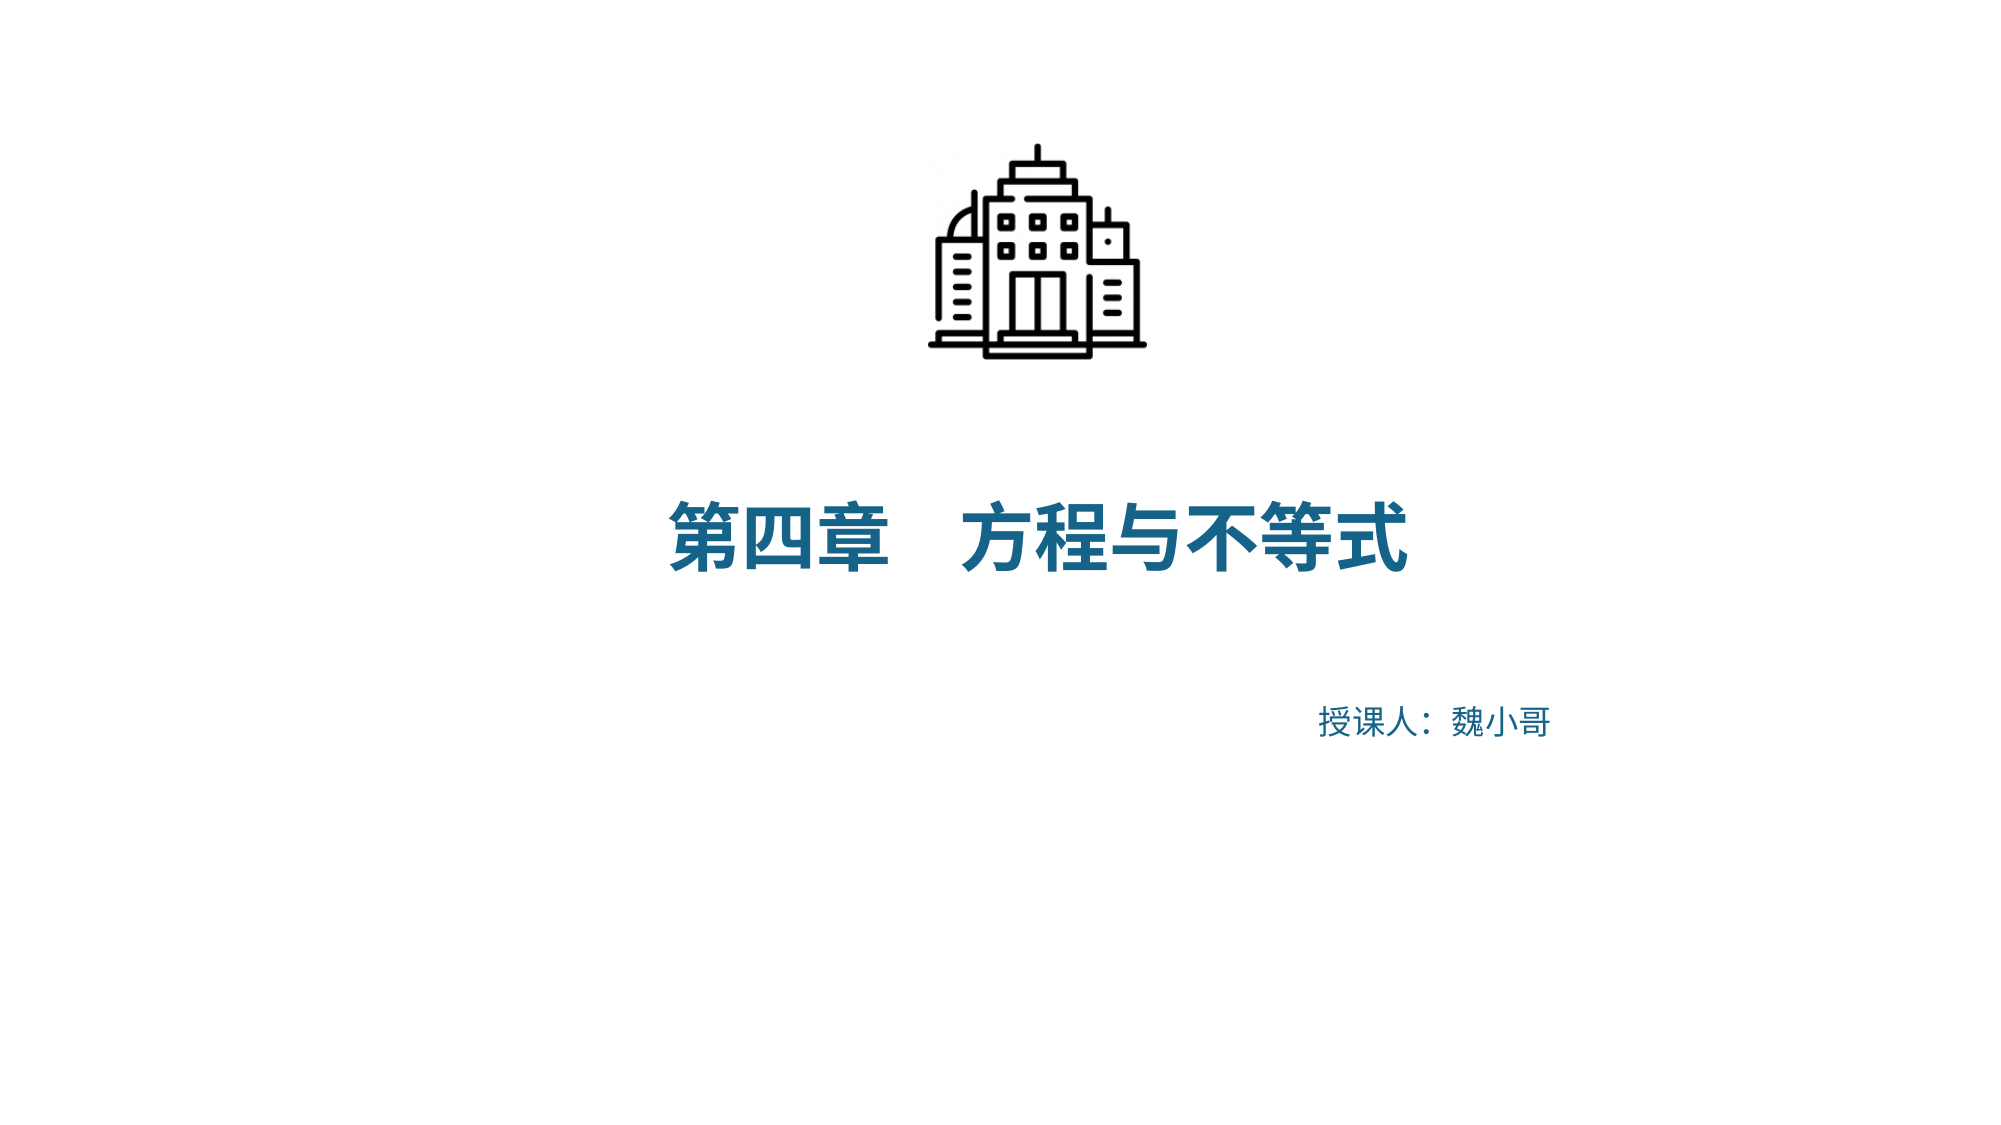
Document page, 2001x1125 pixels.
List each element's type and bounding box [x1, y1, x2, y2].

picture [928, 142, 1148, 361]
text_box [38, 39, 1938, 1063]
